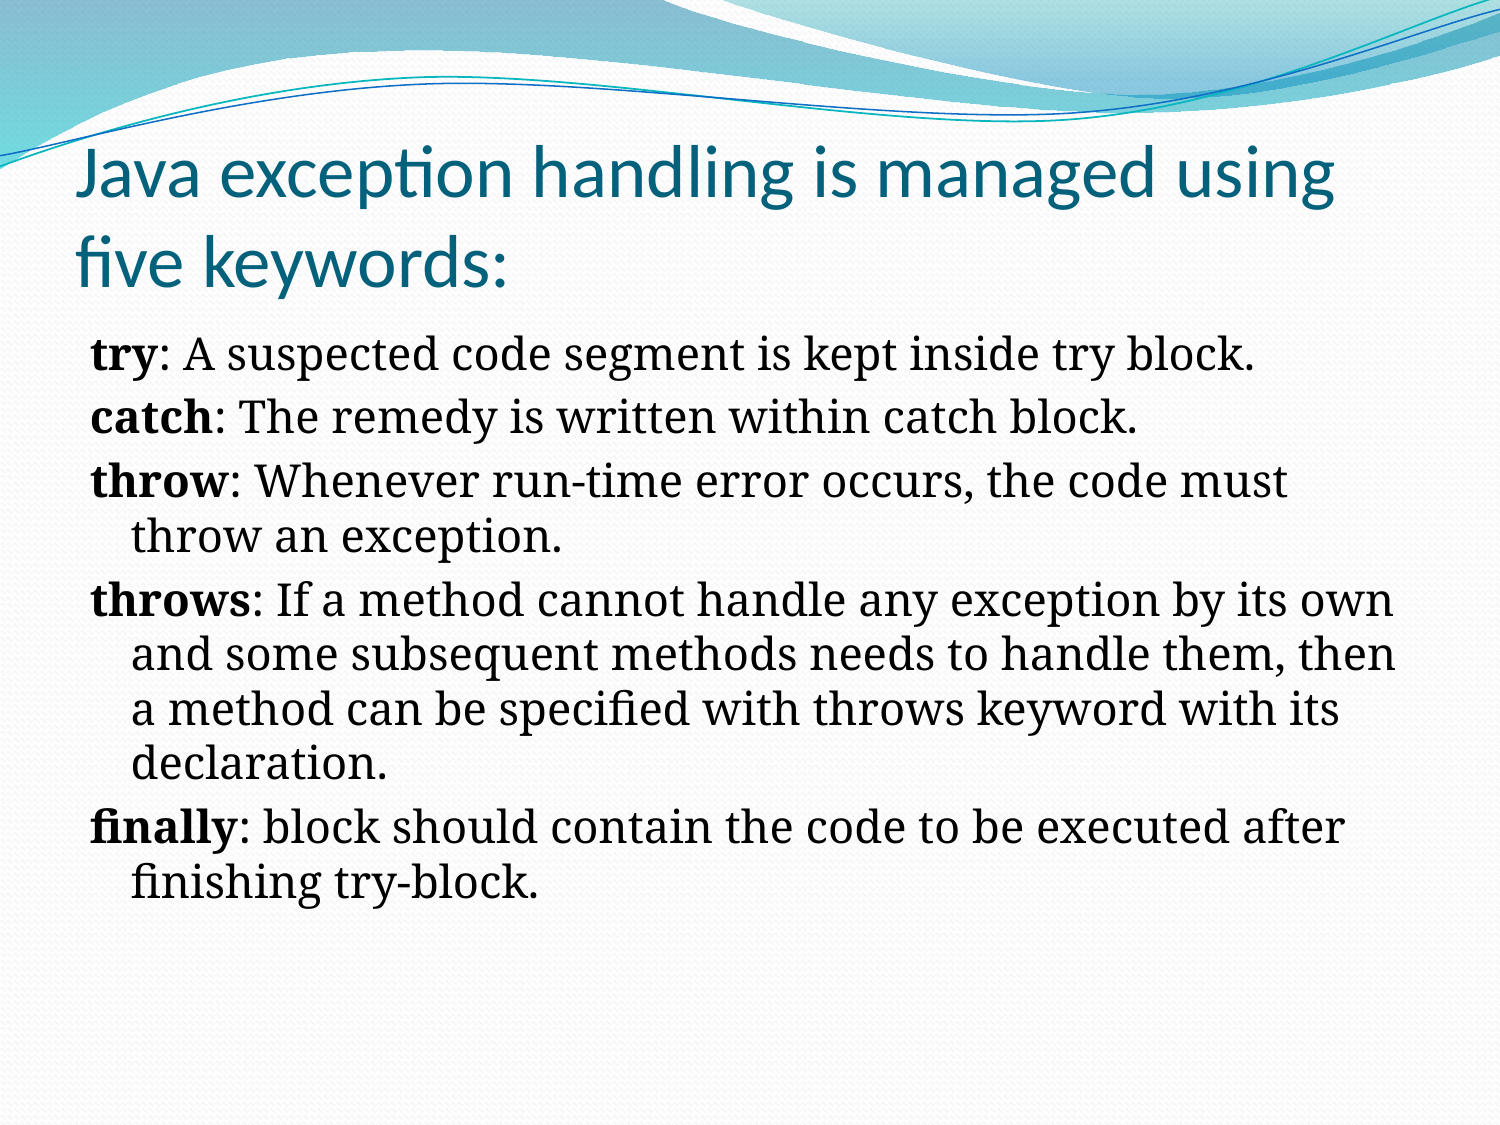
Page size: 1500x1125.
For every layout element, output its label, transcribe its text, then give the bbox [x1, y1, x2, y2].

list try: A suspected code segment is kept inside try block. catch: The remedy is written within catch block. throw: Whenever run-time error occurs, the code must throw an exception. throws: If a method cannot handle any exception by its own and some subsequent methods needs to handle them, then a method can be specified with throws keyword with its declaration. finally: block should contain the code to be executed after finishing try-block. [75, 317, 1425, 1038]
title Java exception handling is managed using five keywords: [75, 115, 1425, 303]
